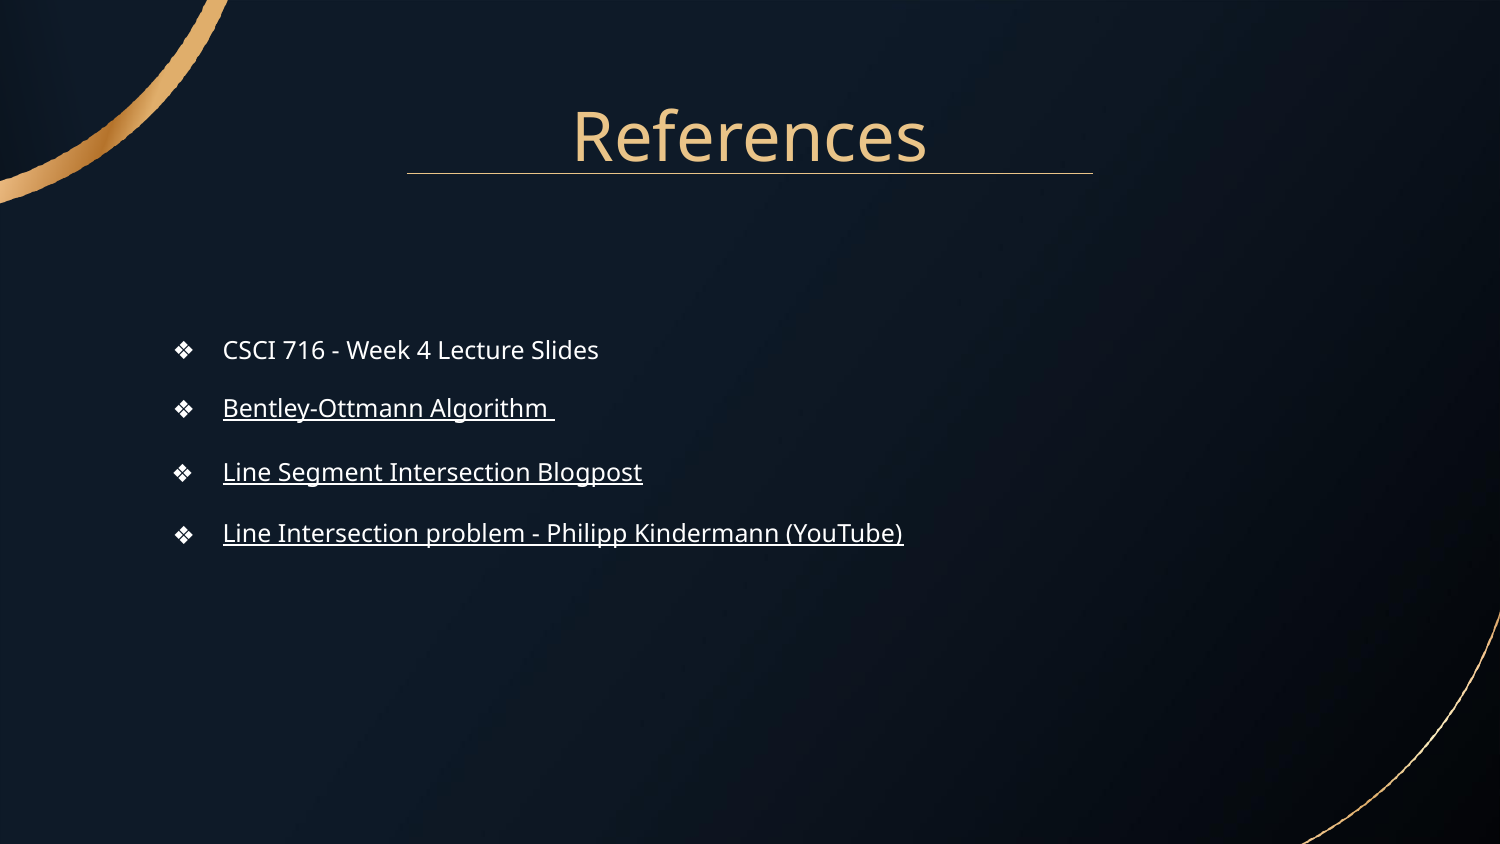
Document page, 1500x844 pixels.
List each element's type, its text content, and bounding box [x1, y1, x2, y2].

title References [116, 95, 1383, 174]
picture [0, 0, 1500, 844]
text_box CSCI 716 - Week 4 Lecture Slides Bentley-Ottmann Algorithm Line Segment Intersection Blogpost Line Intersection problem - Philipp Kindermann (YouTube) [132, 319, 1200, 594]
